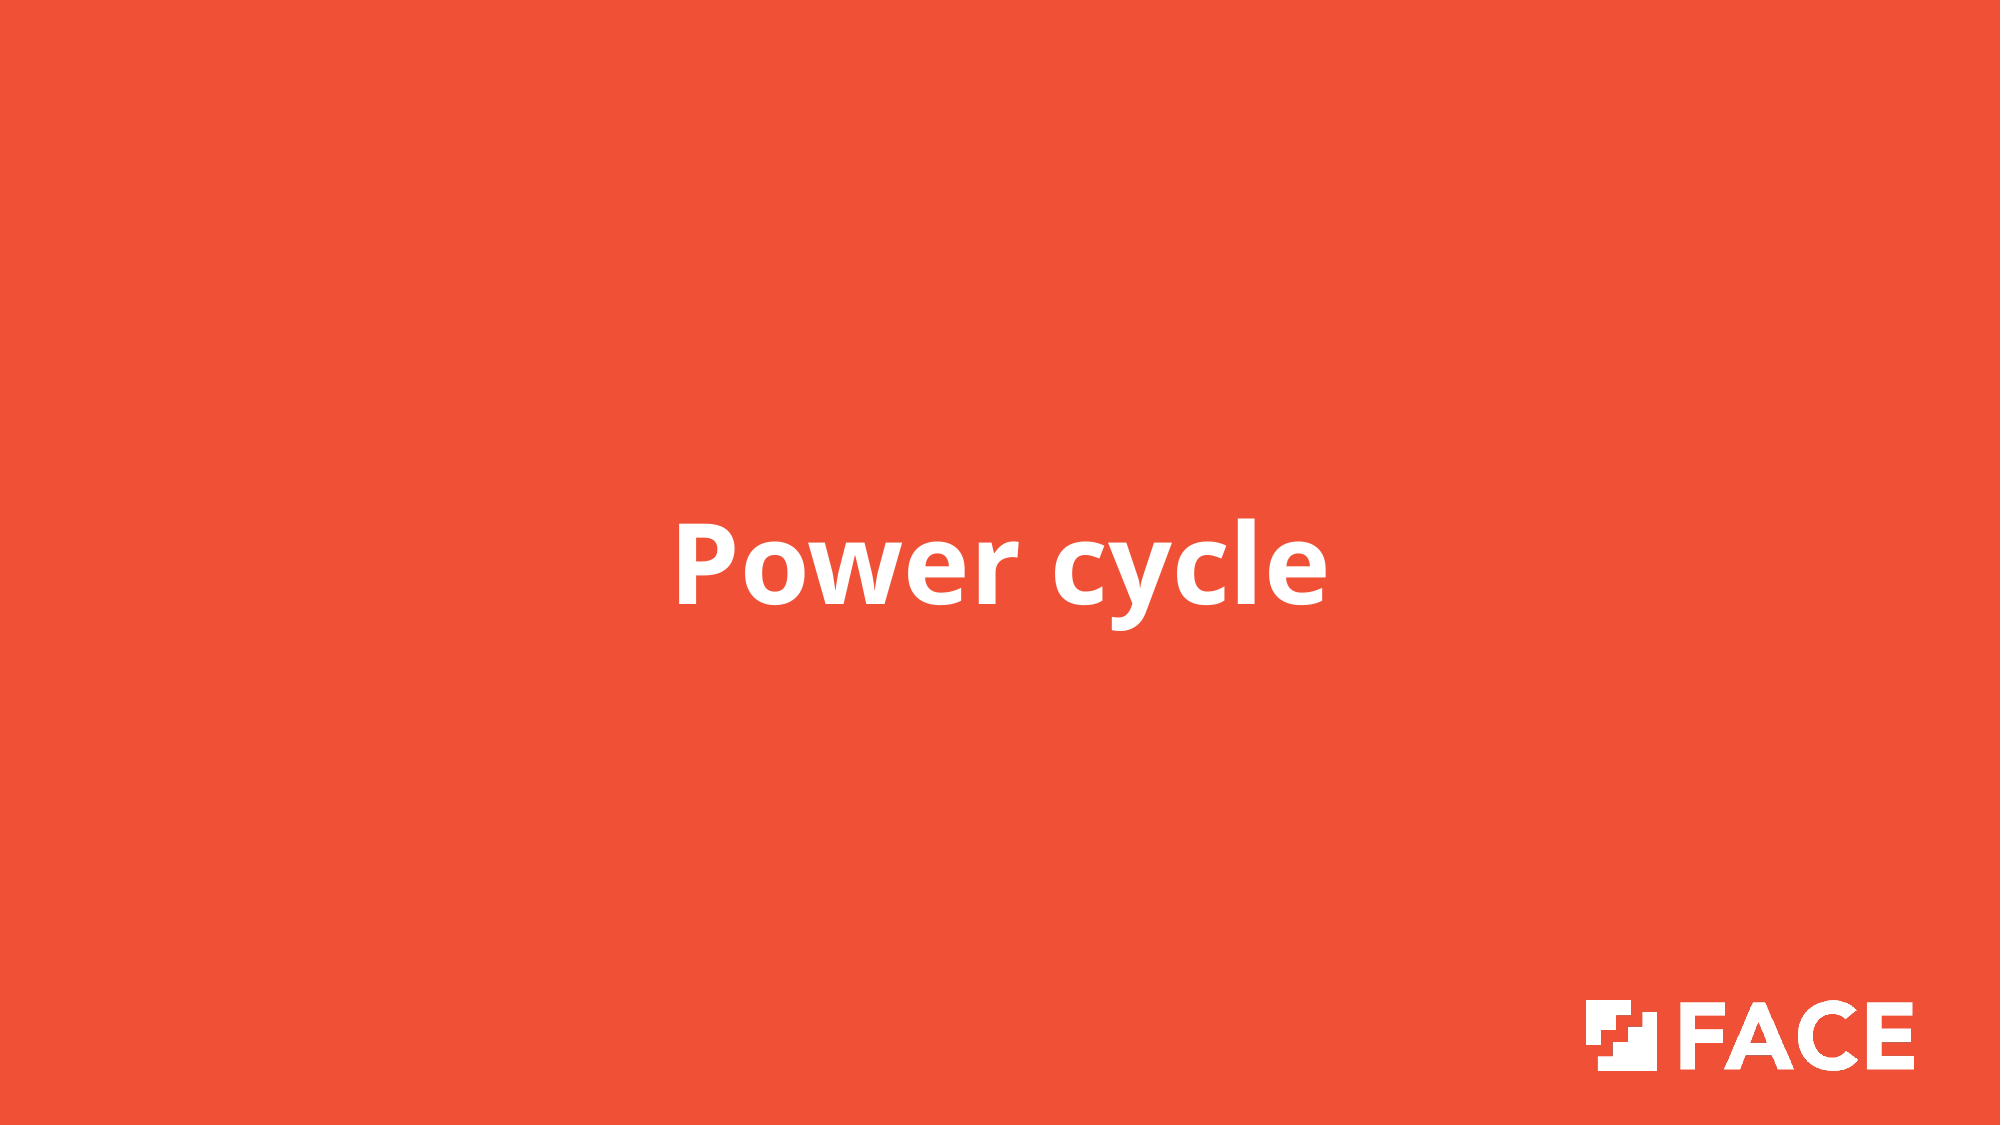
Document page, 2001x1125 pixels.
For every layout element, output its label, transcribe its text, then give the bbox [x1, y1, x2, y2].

picture [1586, 1000, 1914, 1072]
text_box Power cycle [0, 487, 2000, 632]
